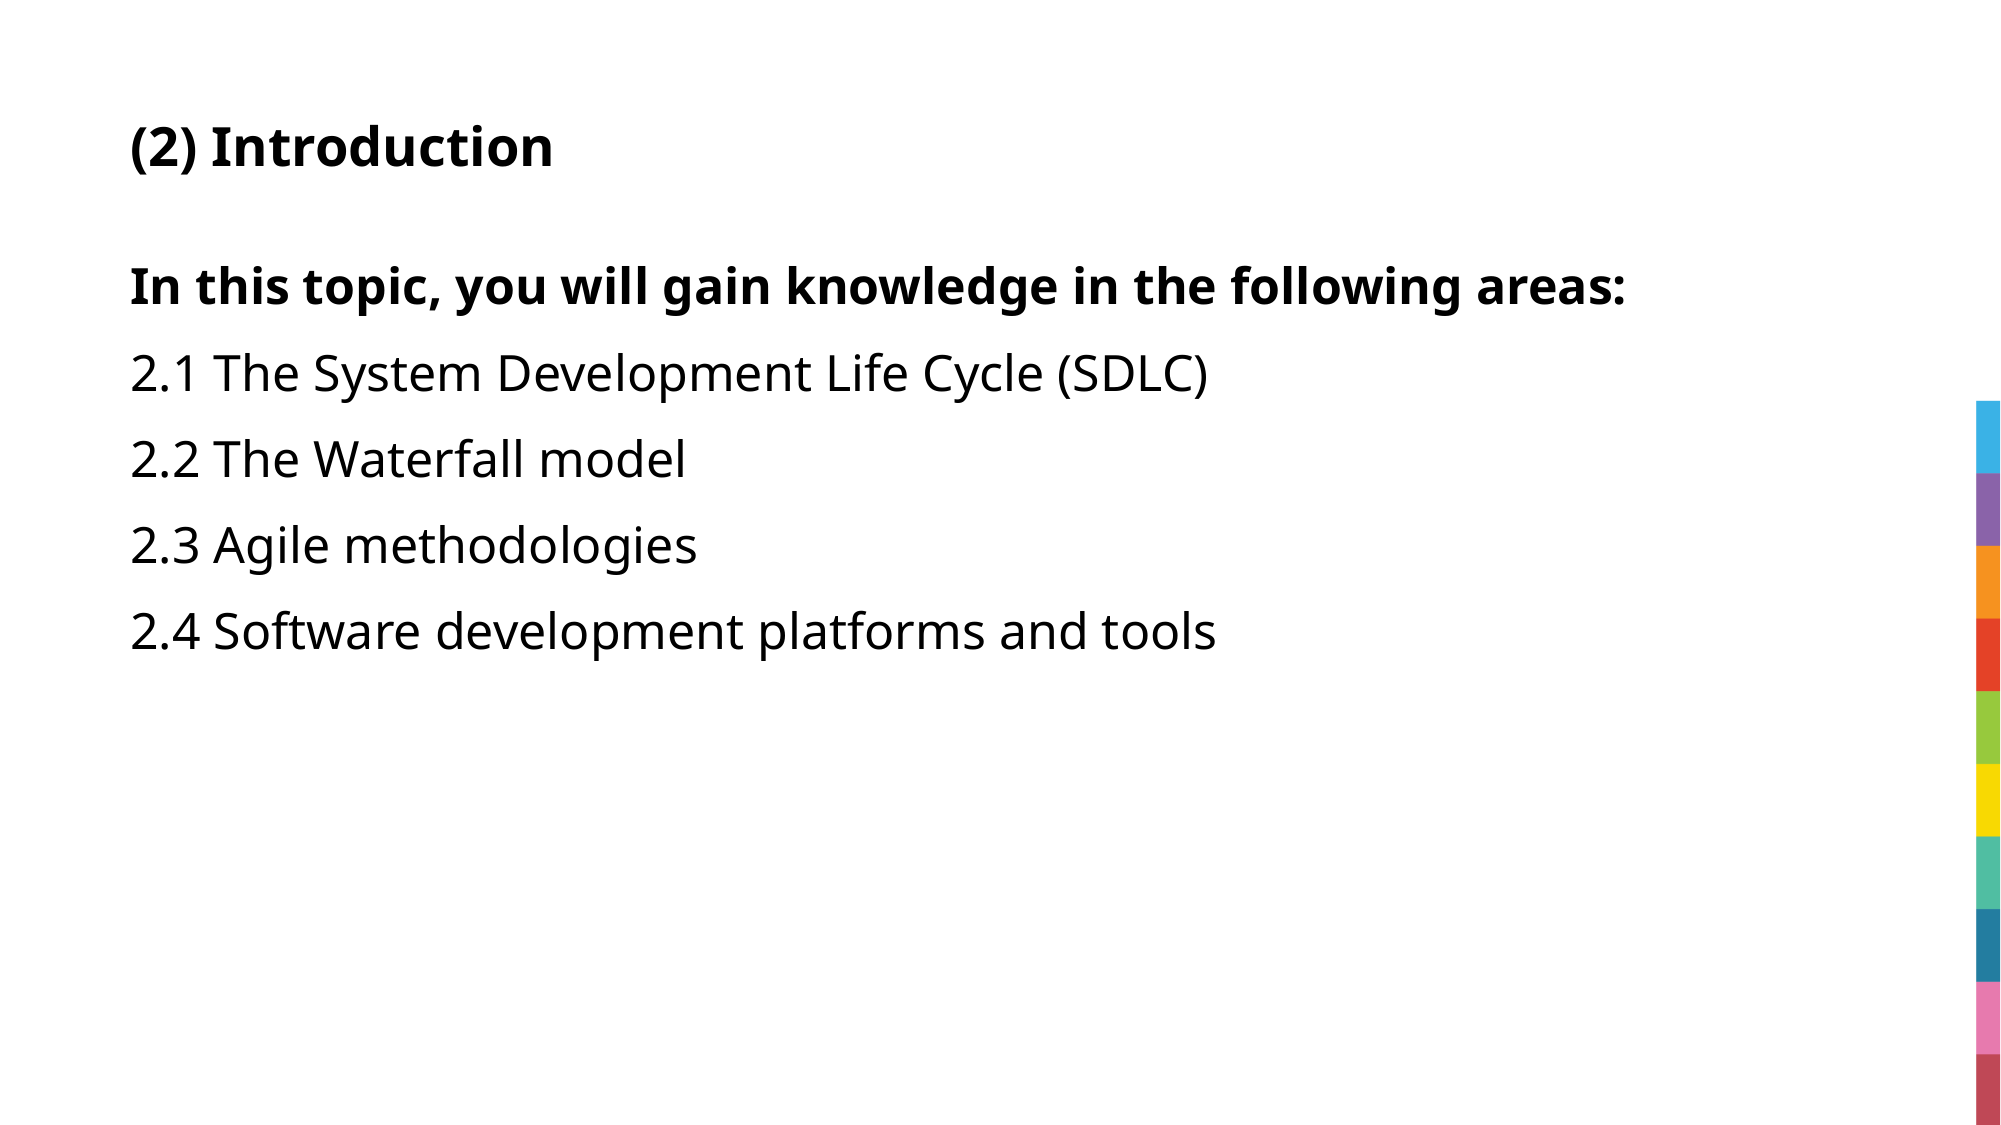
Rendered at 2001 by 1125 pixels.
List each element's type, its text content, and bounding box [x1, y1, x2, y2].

title (2) Introduction [115, 111, 1863, 186]
list In this topic, you will gain knowledge in the following areas: 2.1 The System Development Life Cycle (SDLC) 2.2 The Waterfall model 2.3 Agile methodologies 2.4 Software development platforms and tools [115, 229, 1929, 1094]
picture [1976, 402, 2001, 1125]
